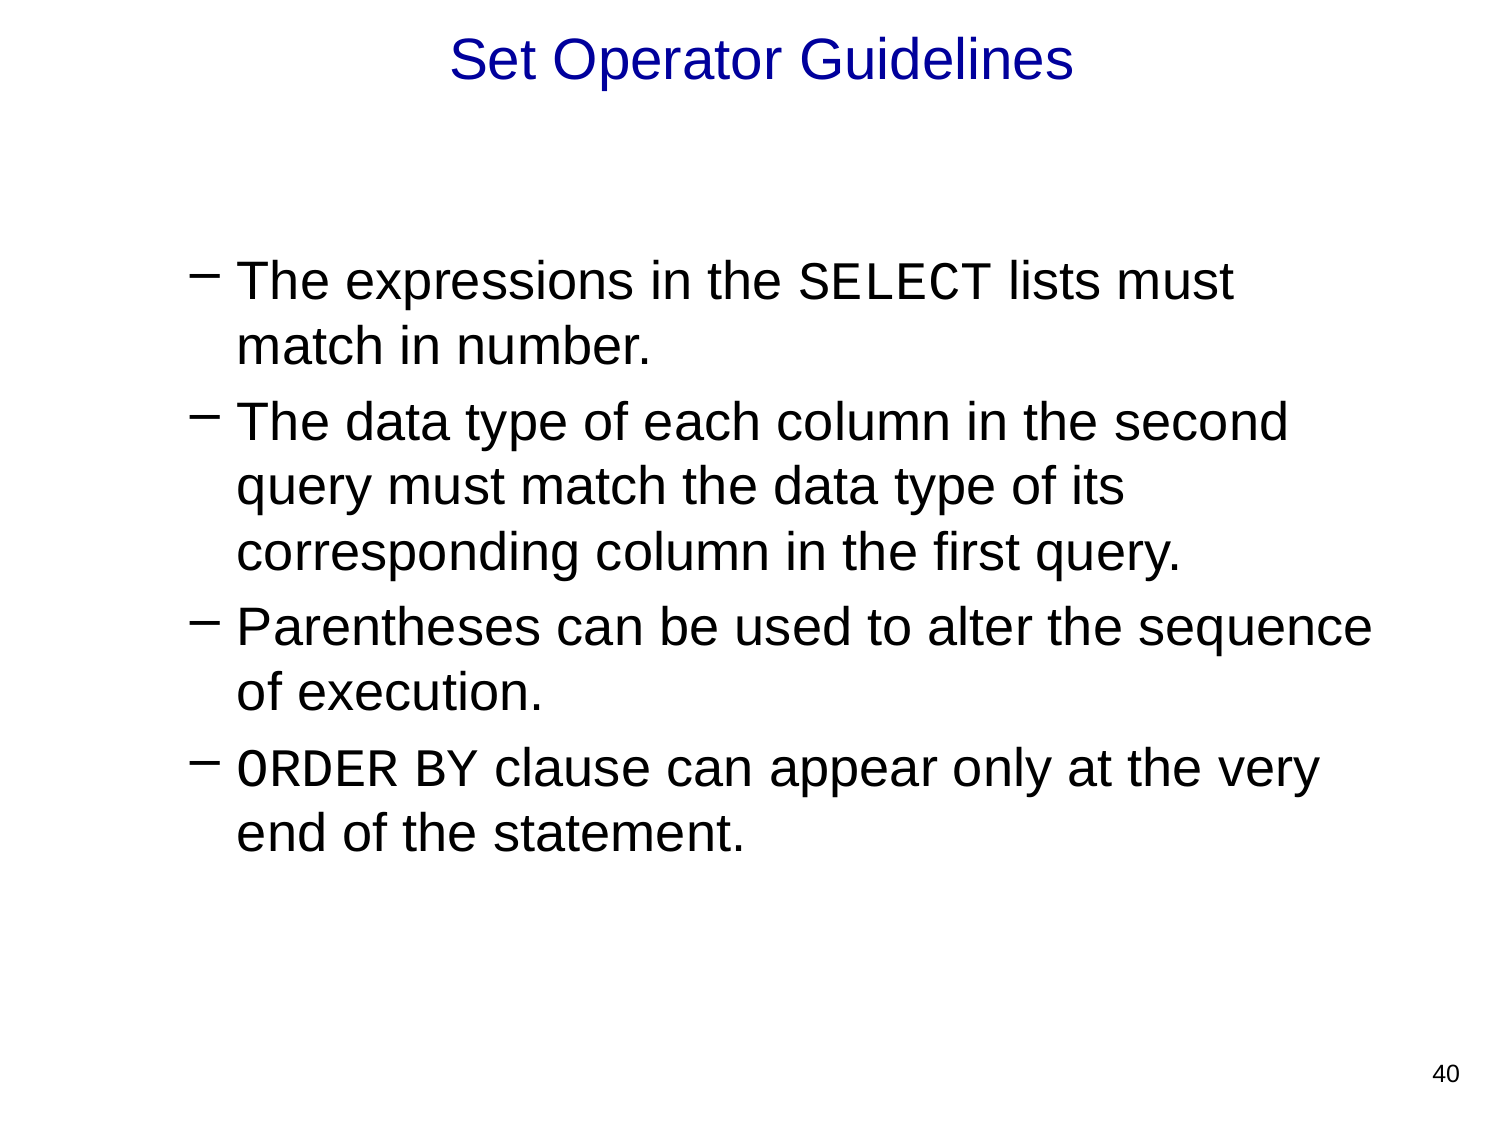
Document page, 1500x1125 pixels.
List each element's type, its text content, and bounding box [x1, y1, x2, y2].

title Set Operator Guidelines [124, 12, 1401, 101]
list The expressions in the SELECT lists must match in number. The data type of each column in the second query must match the data type of its corresponding column in the first query. Parentheses can be used to alter the sequence of execution. ORDER BY clause can appear only at the very end of the statement. [99, 237, 1400, 770]
